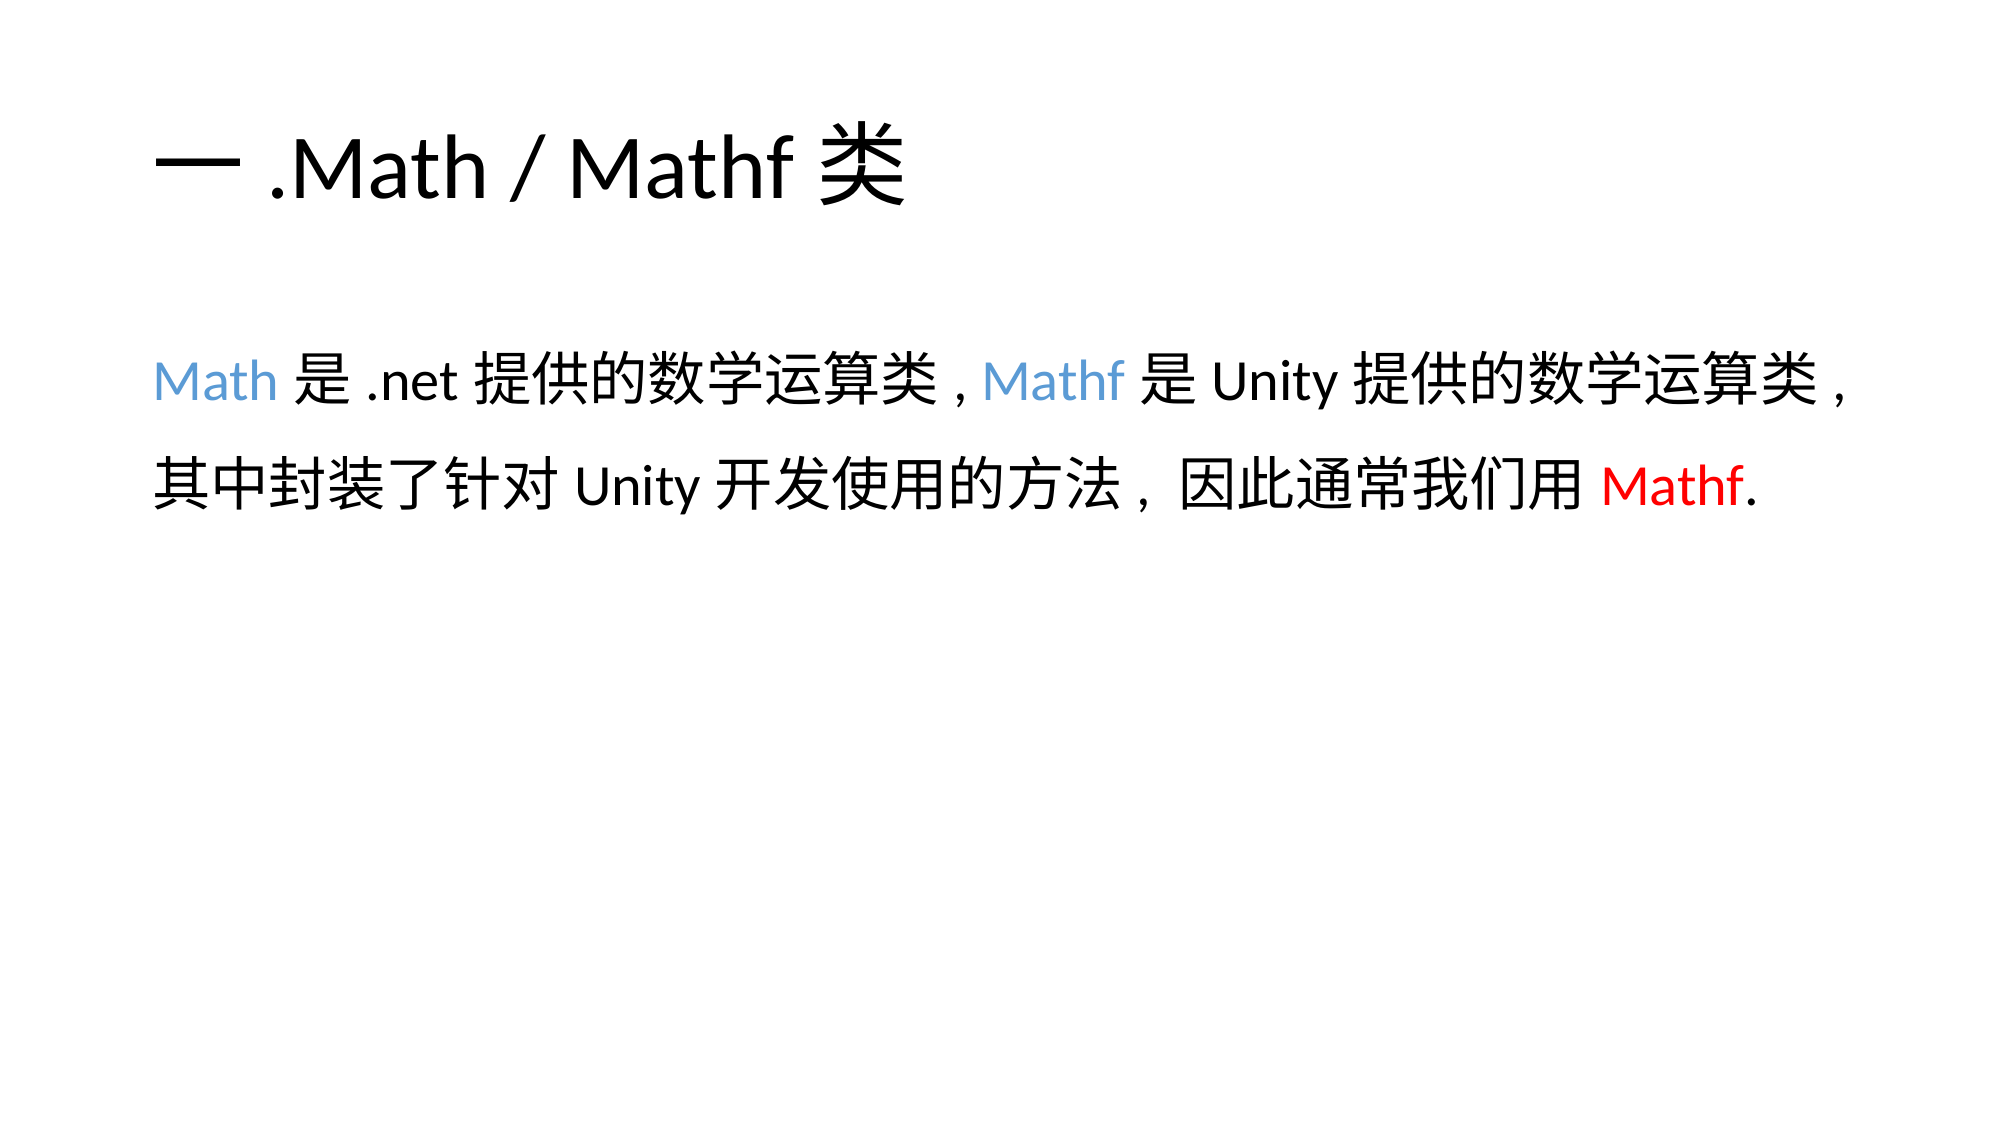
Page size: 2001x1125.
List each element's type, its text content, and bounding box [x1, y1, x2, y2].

title 一.Math / Mathf类 [137, 59, 1863, 278]
list Math是.net提供的数学运算类, Mathf是Unity提供的数学运算类, 其中封装了针对Unity开发使用的方法, 因此通常我们用Mathf. [137, 299, 1863, 1014]
